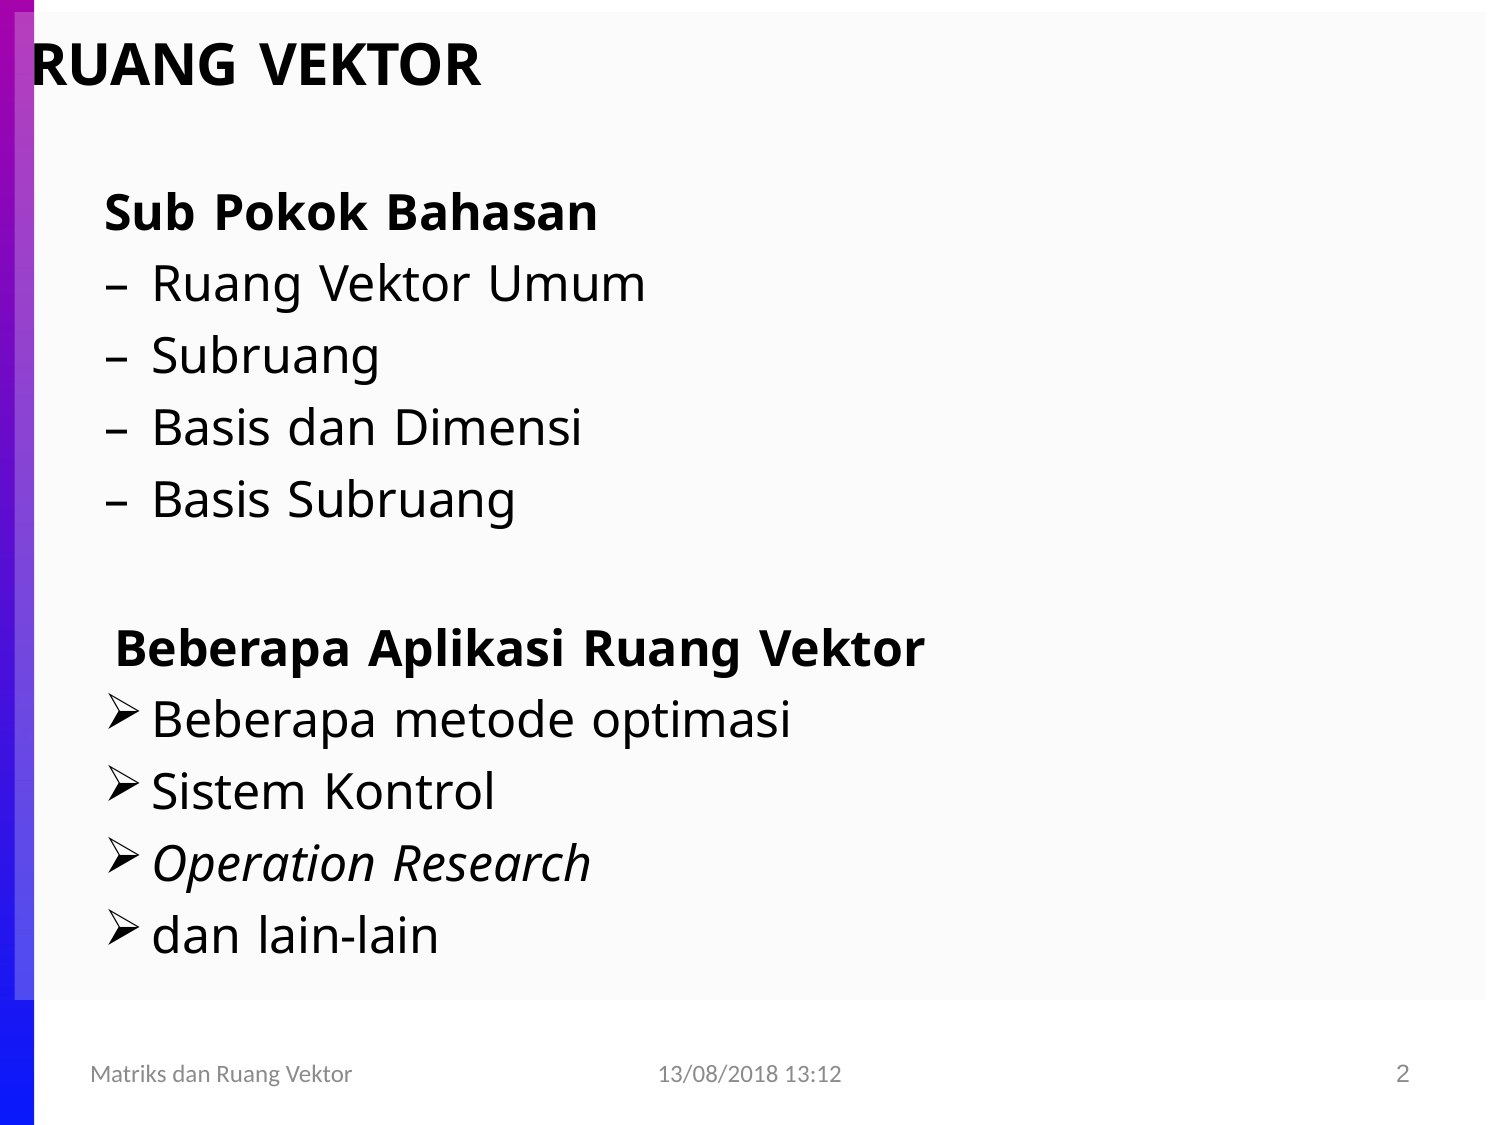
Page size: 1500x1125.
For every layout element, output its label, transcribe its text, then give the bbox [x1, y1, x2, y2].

text_box [14, 12, 1486, 1000]
slide_number 2 [1074, 1042, 1425, 1103]
slide_number Matriks dan Ruang Vektor [75, 1042, 425, 1103]
text_box RUANG VEKTOR [27, 27, 535, 98]
text_box Sub Pokok Bahasan Ruang Vektor Umum Subruang Basis dan Dimensi Basis Subruang Beberapa Aplikasi Ruang Vektor Beberapa metode optimasi Sistem Kontrol Operation Research dan lain-lain [102, 180, 952, 964]
footer 13/08/2018 13:12 [512, 1042, 988, 1103]
